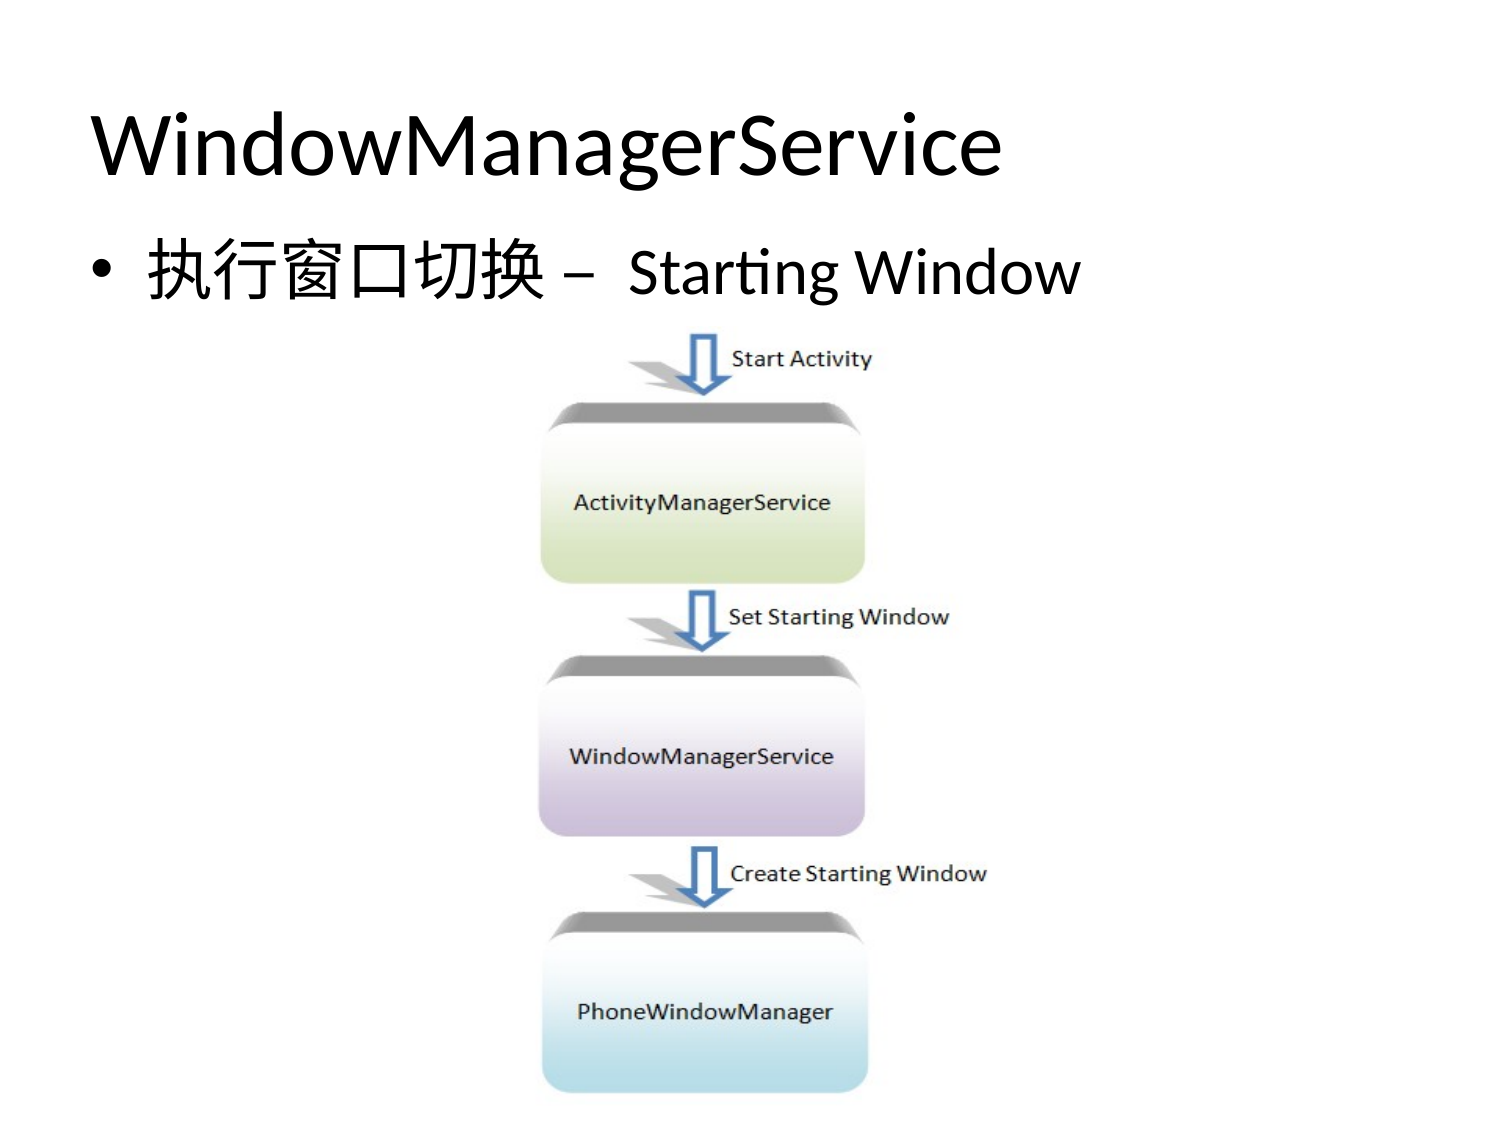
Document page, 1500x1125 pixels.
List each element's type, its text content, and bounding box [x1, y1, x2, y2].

picture [336, 325, 1078, 1106]
list 执行窗口切换 – Starting Window [75, 219, 1425, 963]
title WindowManagerService [75, 45, 1425, 219]
